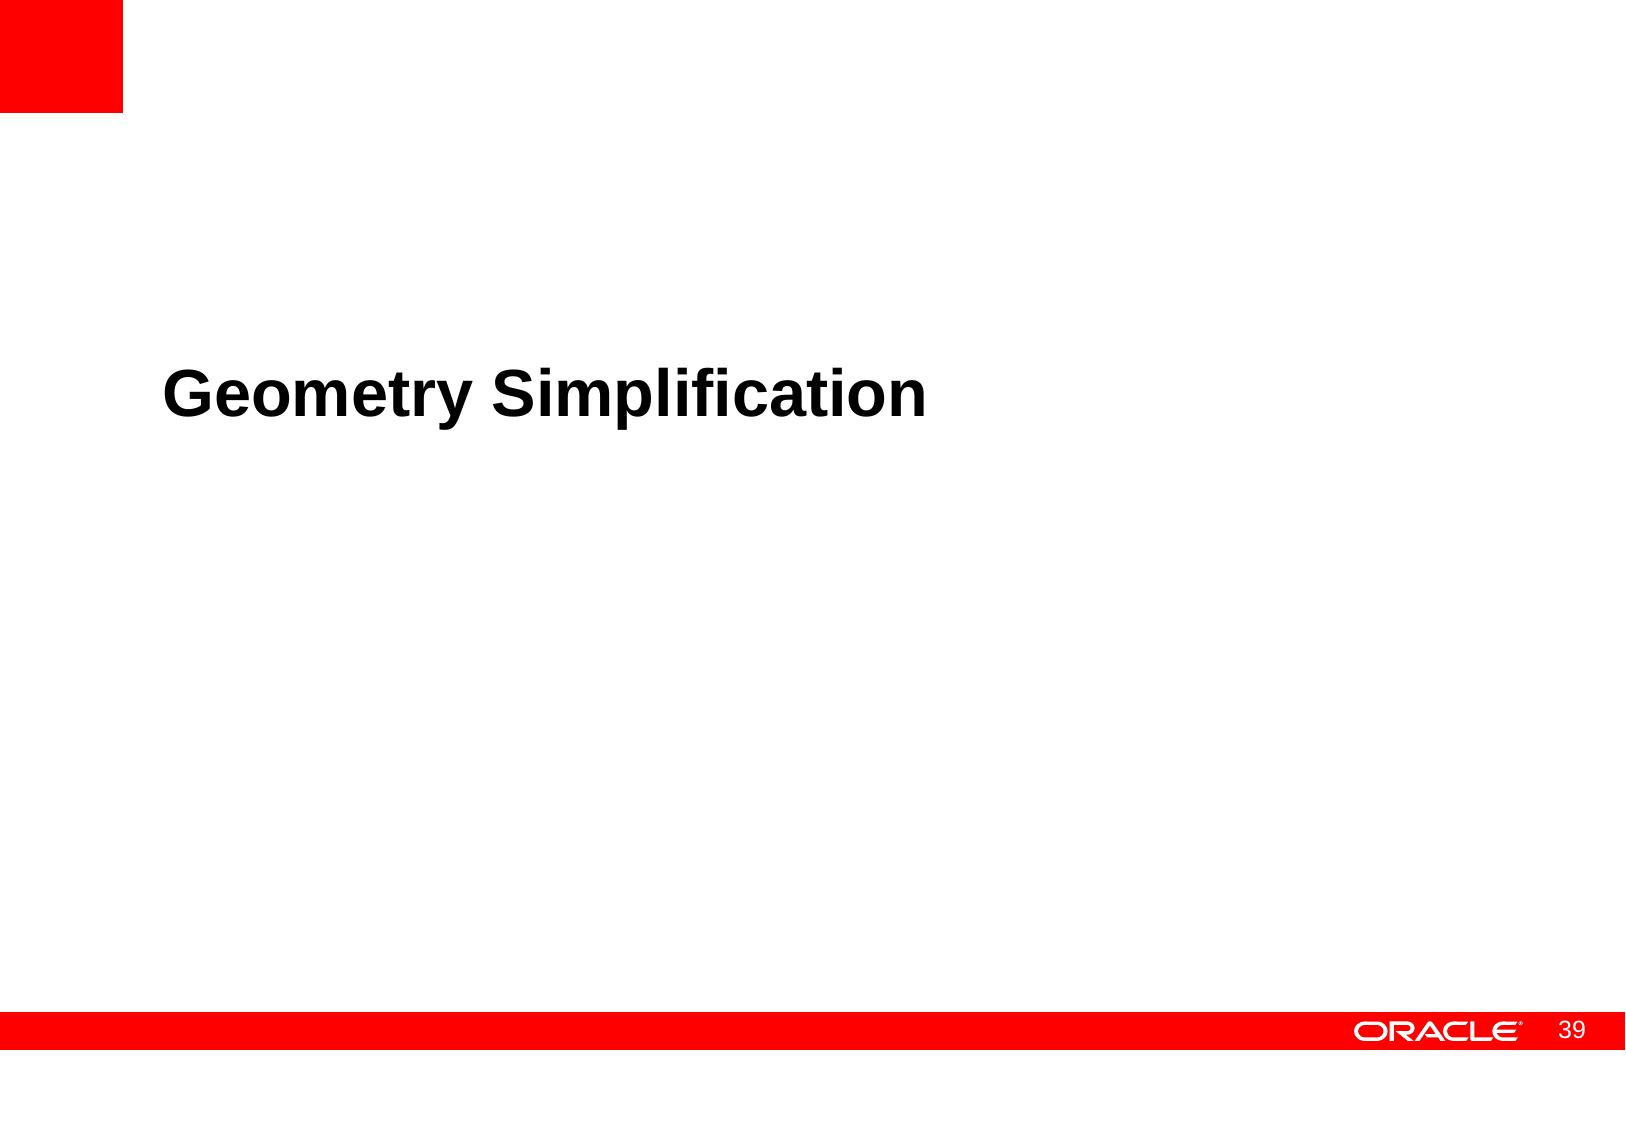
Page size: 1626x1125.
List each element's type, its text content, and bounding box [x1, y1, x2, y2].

picture [0, 0, 123, 113]
text_box Geometry Simplification [162, 349, 1040, 430]
picture [0, 1012, 1625, 1050]
